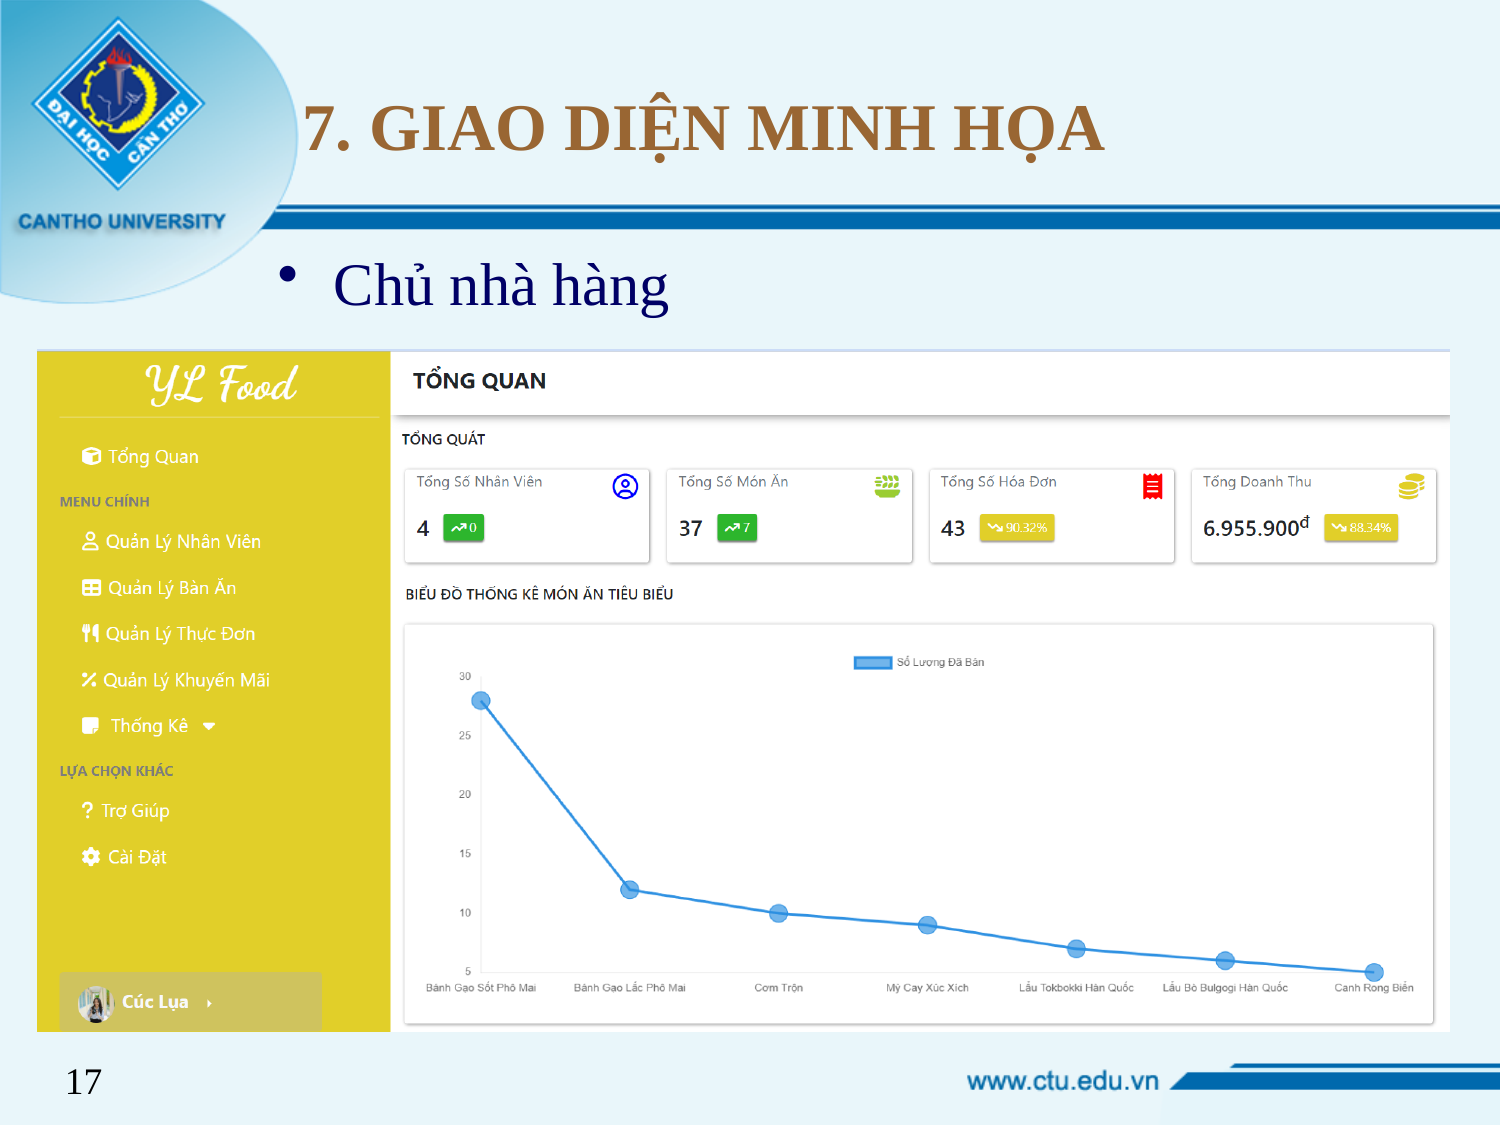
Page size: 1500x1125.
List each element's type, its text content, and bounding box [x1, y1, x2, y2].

text_box 17 [50, 1049, 133, 1110]
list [37, 349, 1450, 1032]
title 7. GIAO DIỆN MINH HỌA [287, 46, 1450, 202]
list Chủ nhà hàng [262, 237, 926, 318]
picture [0, 0, 1500, 1125]
